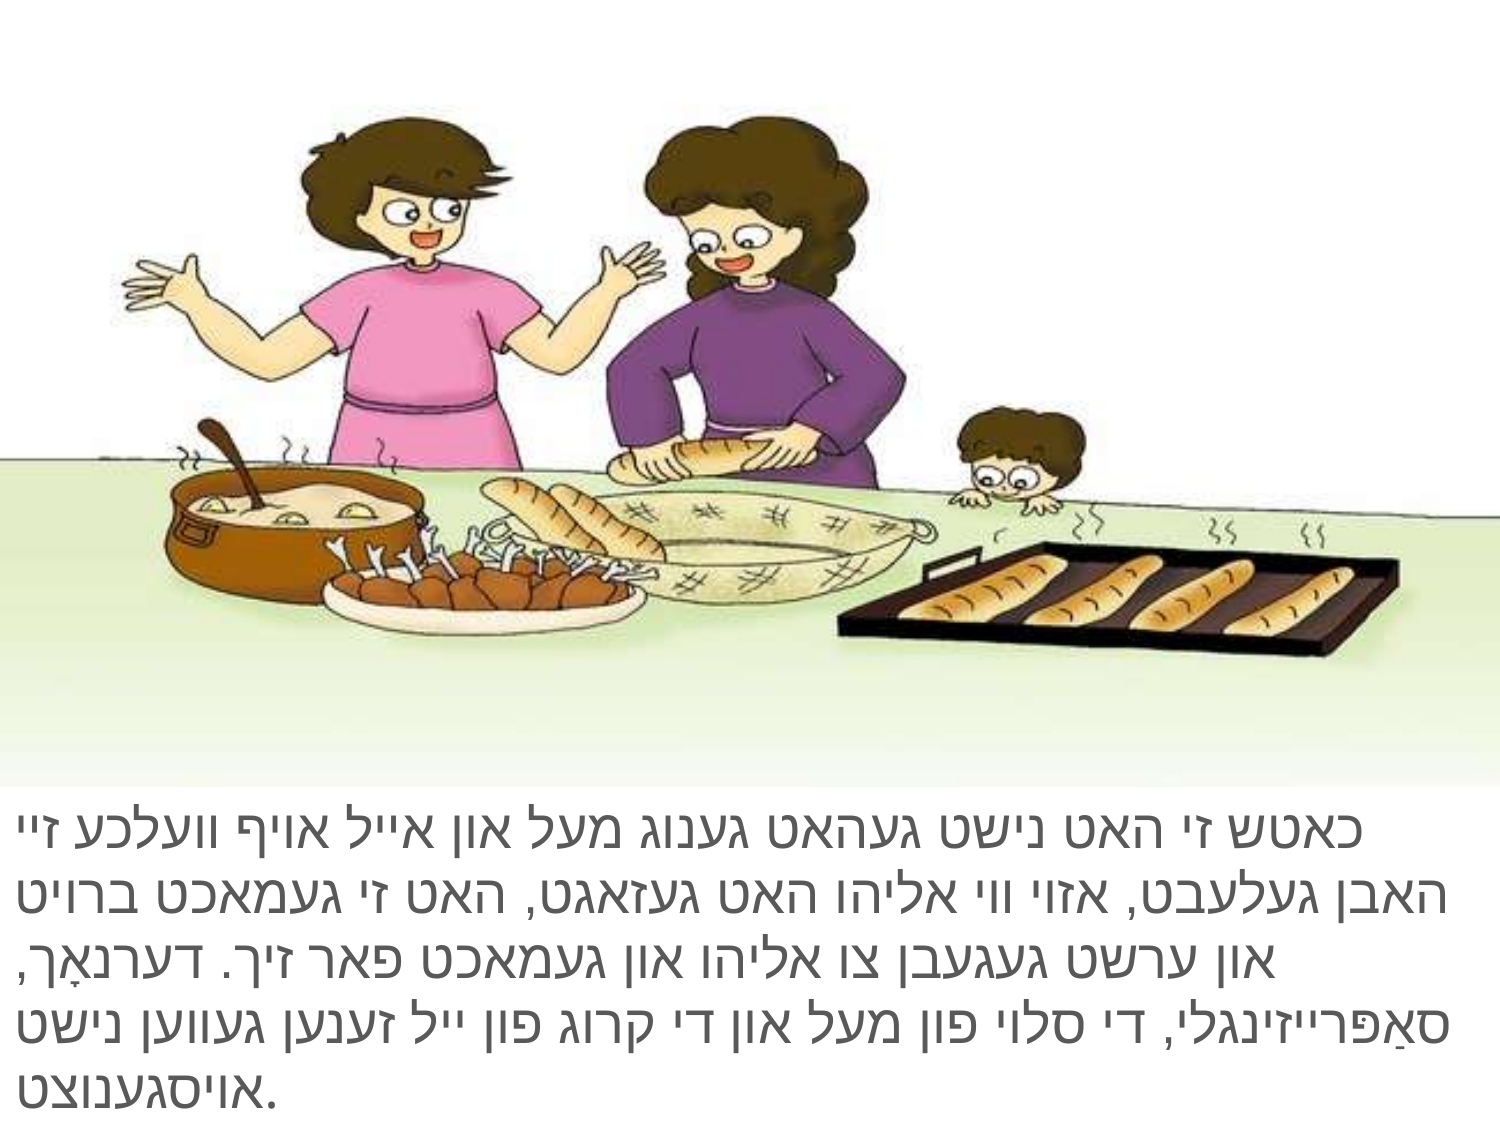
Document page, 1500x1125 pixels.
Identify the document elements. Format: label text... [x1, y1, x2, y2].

text_box כאטש זי האט נישט געהאט גענוג מעל און אײל אויף װעלכע זײ האבן געלעבט, אזוי װי אליהו האט געזאגט, האט זי געמאכט ברויט און ערשט געגעבן צו אליהו און געמאכט פאר זיך. דערנאָך, סאַפּרייזינגלי, די סלוי פון מעל און די קרוג פון ייל זענען געווען נישט אויסגענוצט. [0, 794, 1486, 1125]
picture [0, 0, 1500, 788]
